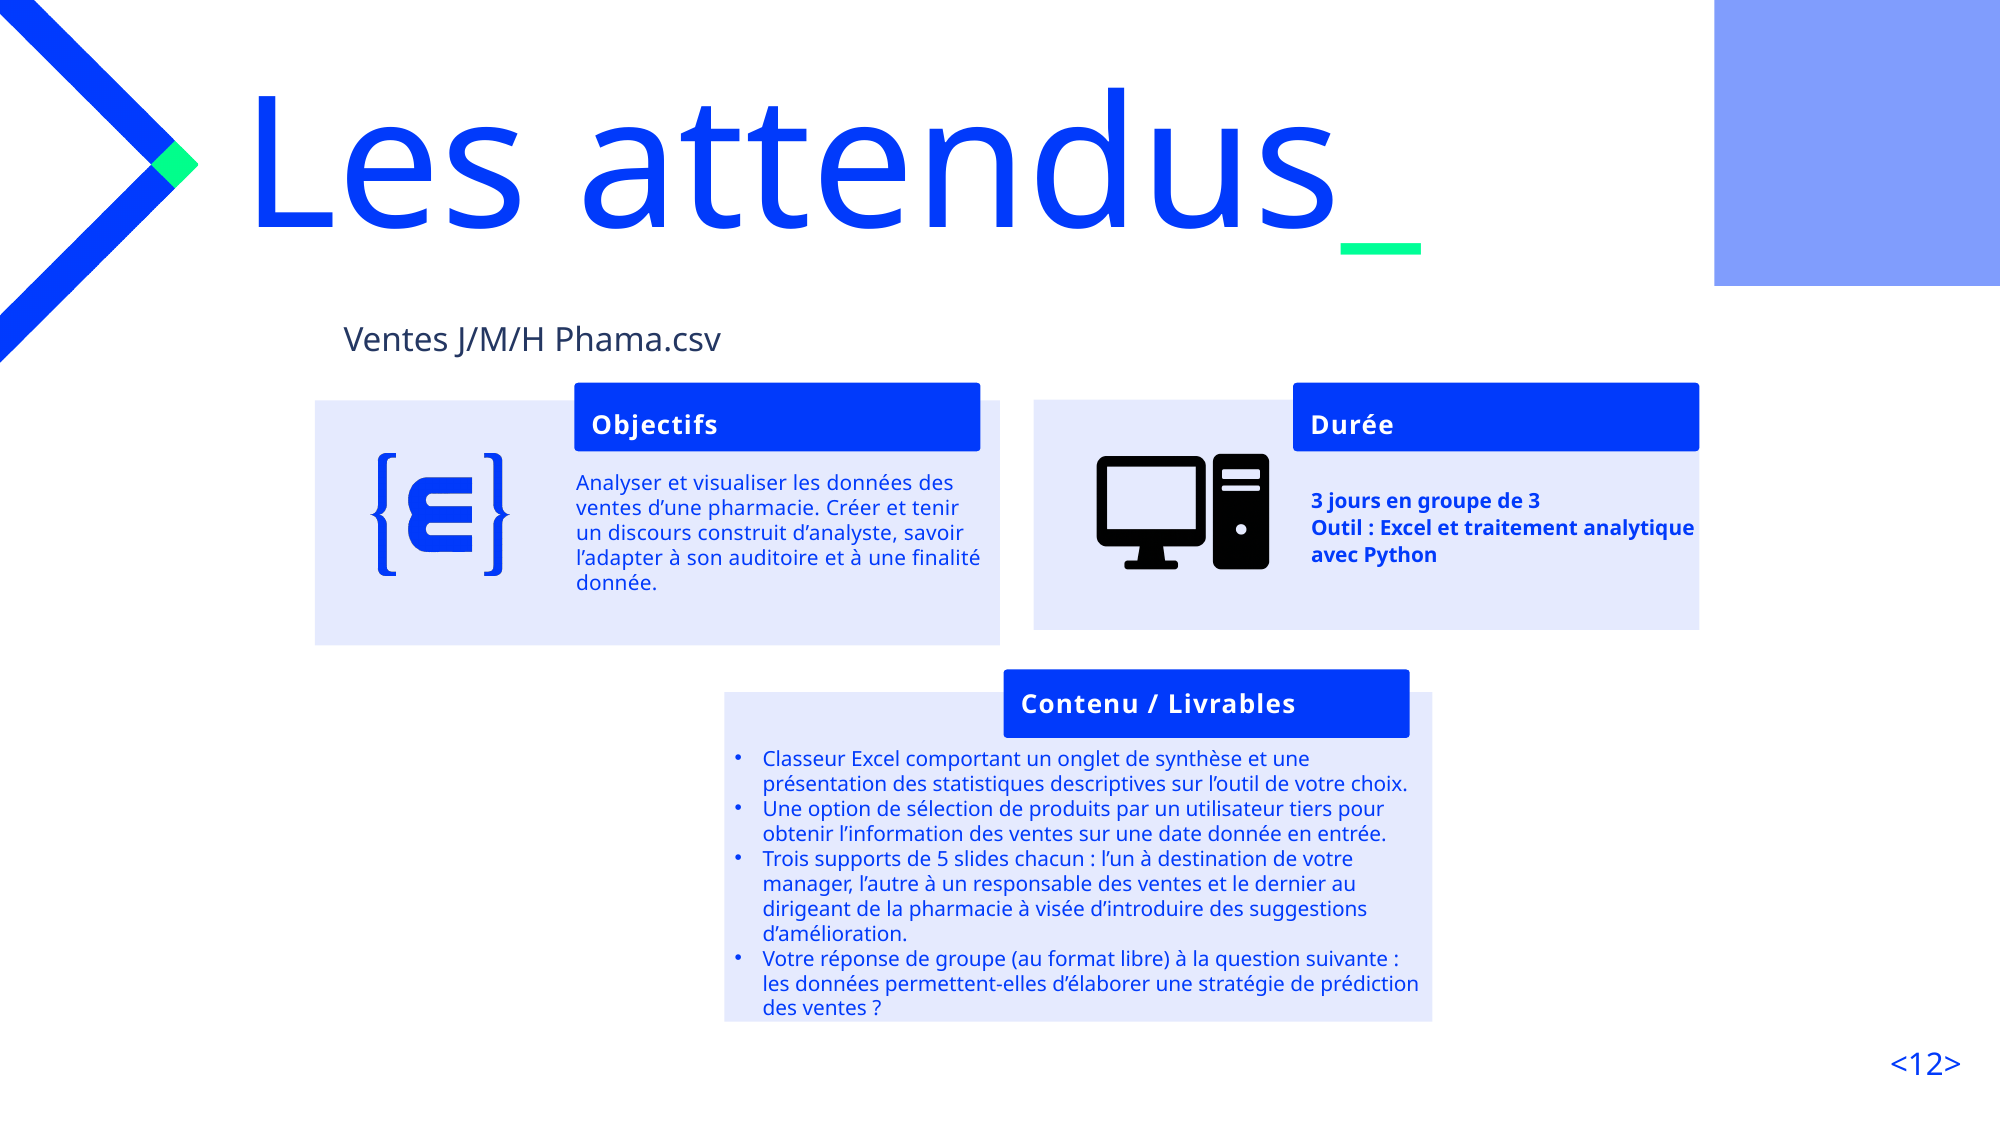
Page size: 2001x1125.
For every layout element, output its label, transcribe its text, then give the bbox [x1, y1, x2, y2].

picture [0, 0, 199, 363]
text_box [314, 399, 1001, 646]
picture [1071, 405, 1295, 629]
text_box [1292, 382, 1700, 452]
text_box Classeur Excel comportant un onglet de synthèse et une présentation des statistiques descriptives sur l’outil de votre choix. Une option de sélection de produits par un utilisateur tiers pour obtenir l’information des ventes sur une date donnée en entrée. Trois supports de 5 slides chacun : l’un à destination de votre manager, l’autre à un responsable des ventes et le dernier au dirigeant de la pharmacie à visée d’introduire des suggestions d’amélioration. Votre réponse de groupe (au format libre) à la question suivante : les données permettent-elles d’élaborer une stratégie de prédiction des ventes ? [659, 745, 1431, 1045]
picture [369, 452, 510, 577]
title Les attendus_ [226, 59, 1701, 278]
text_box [1003, 668, 1411, 796]
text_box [573, 382, 981, 452]
text_box Ventes J/M/H Phama.csv [343, 311, 833, 358]
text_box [723, 691, 1433, 1023]
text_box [1033, 399, 1700, 631]
